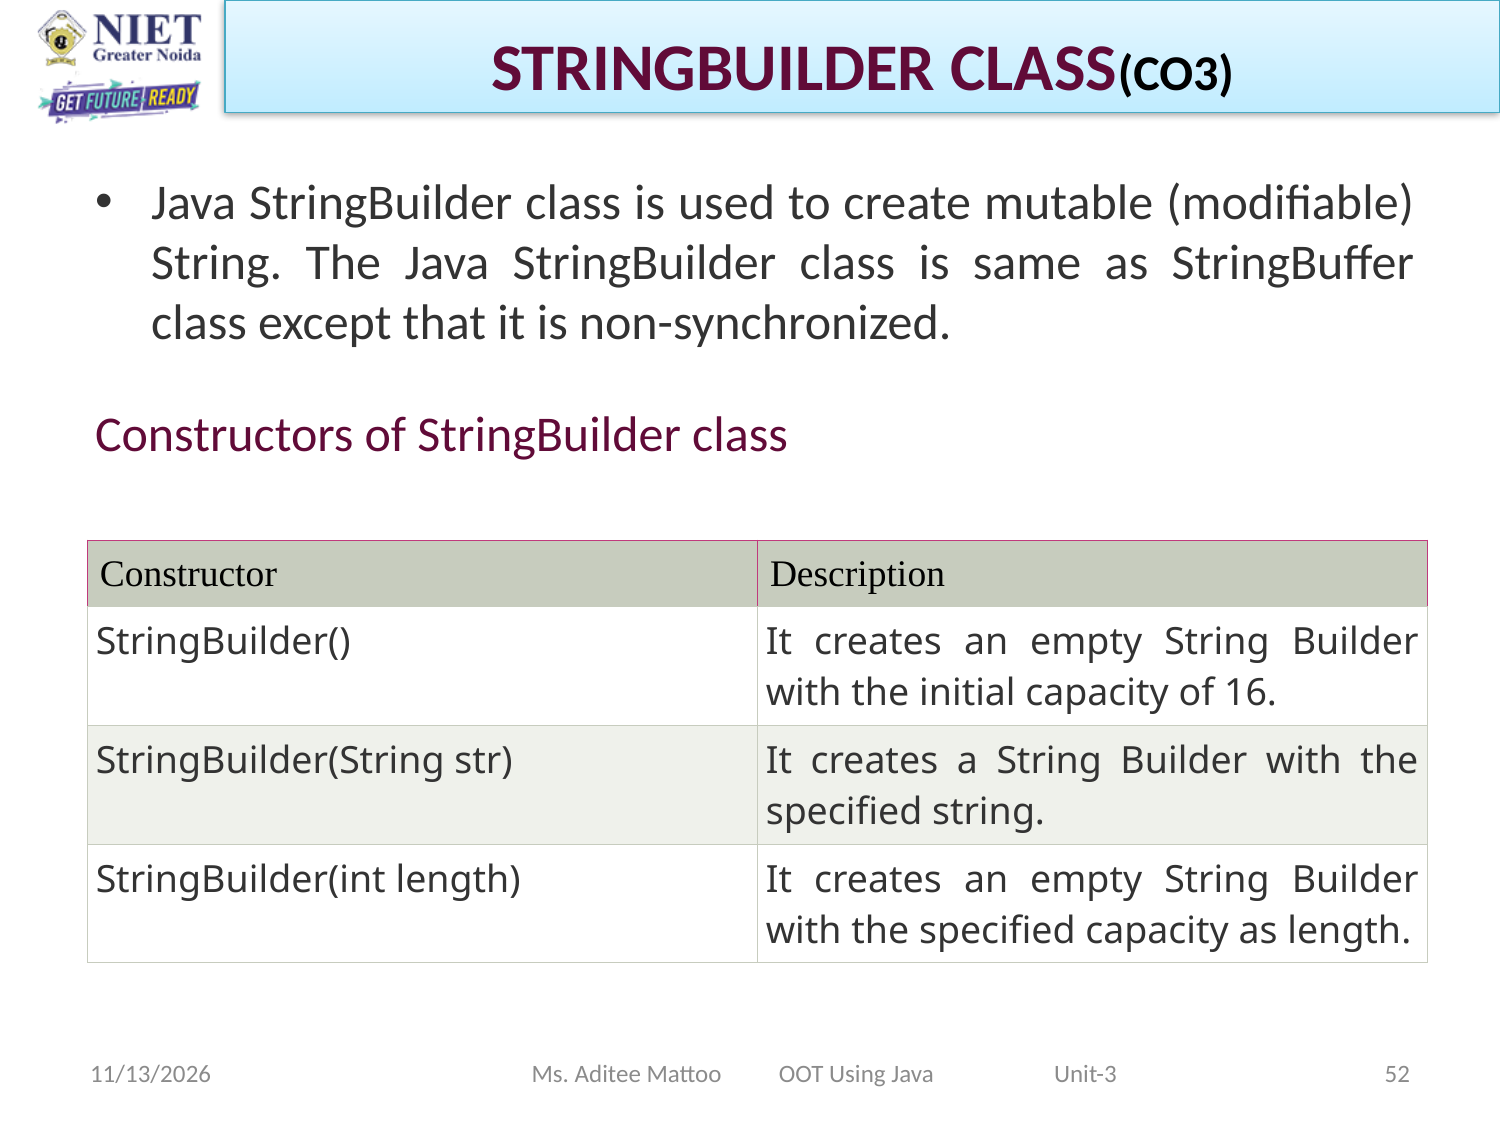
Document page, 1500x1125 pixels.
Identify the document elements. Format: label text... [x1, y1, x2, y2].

slide_number 52 [1074, 1042, 1425, 1103]
picture [0, 0, 238, 135]
table_header Description [758, 541, 1427, 606]
footer Ms. Aditee Mattoo OOT Using Java Unit-3 [412, 1042, 1074, 1103]
table_cell It creates a String Builder with the specified string. [758, 726, 1427, 844]
table_header Constructor [88, 541, 757, 606]
table_cell It creates an empty String Builder with the initial capacity of 16. [758, 607, 1427, 725]
slide_number 08-Nov-21 [75, 1042, 412, 1103]
table_cell StringBuilder() [88, 607, 757, 725]
table_cell StringBuilder(int length) [88, 845, 757, 962]
table_cell It creates an empty String Builder with the specified capacity as length. [758, 845, 1427, 962]
table_cell StringBuilder(String str) [88, 726, 757, 844]
list Java StringBuilder class is used to create mutable (modifiable) String. The Java StringBuilder class is same as StringBuffer class except that it is non-synchronized. Constructors of StringBuilder class [80, 162, 1430, 905]
text_box STRINGBUILDER CLASS(CO3) [238, 0, 1500, 113]
